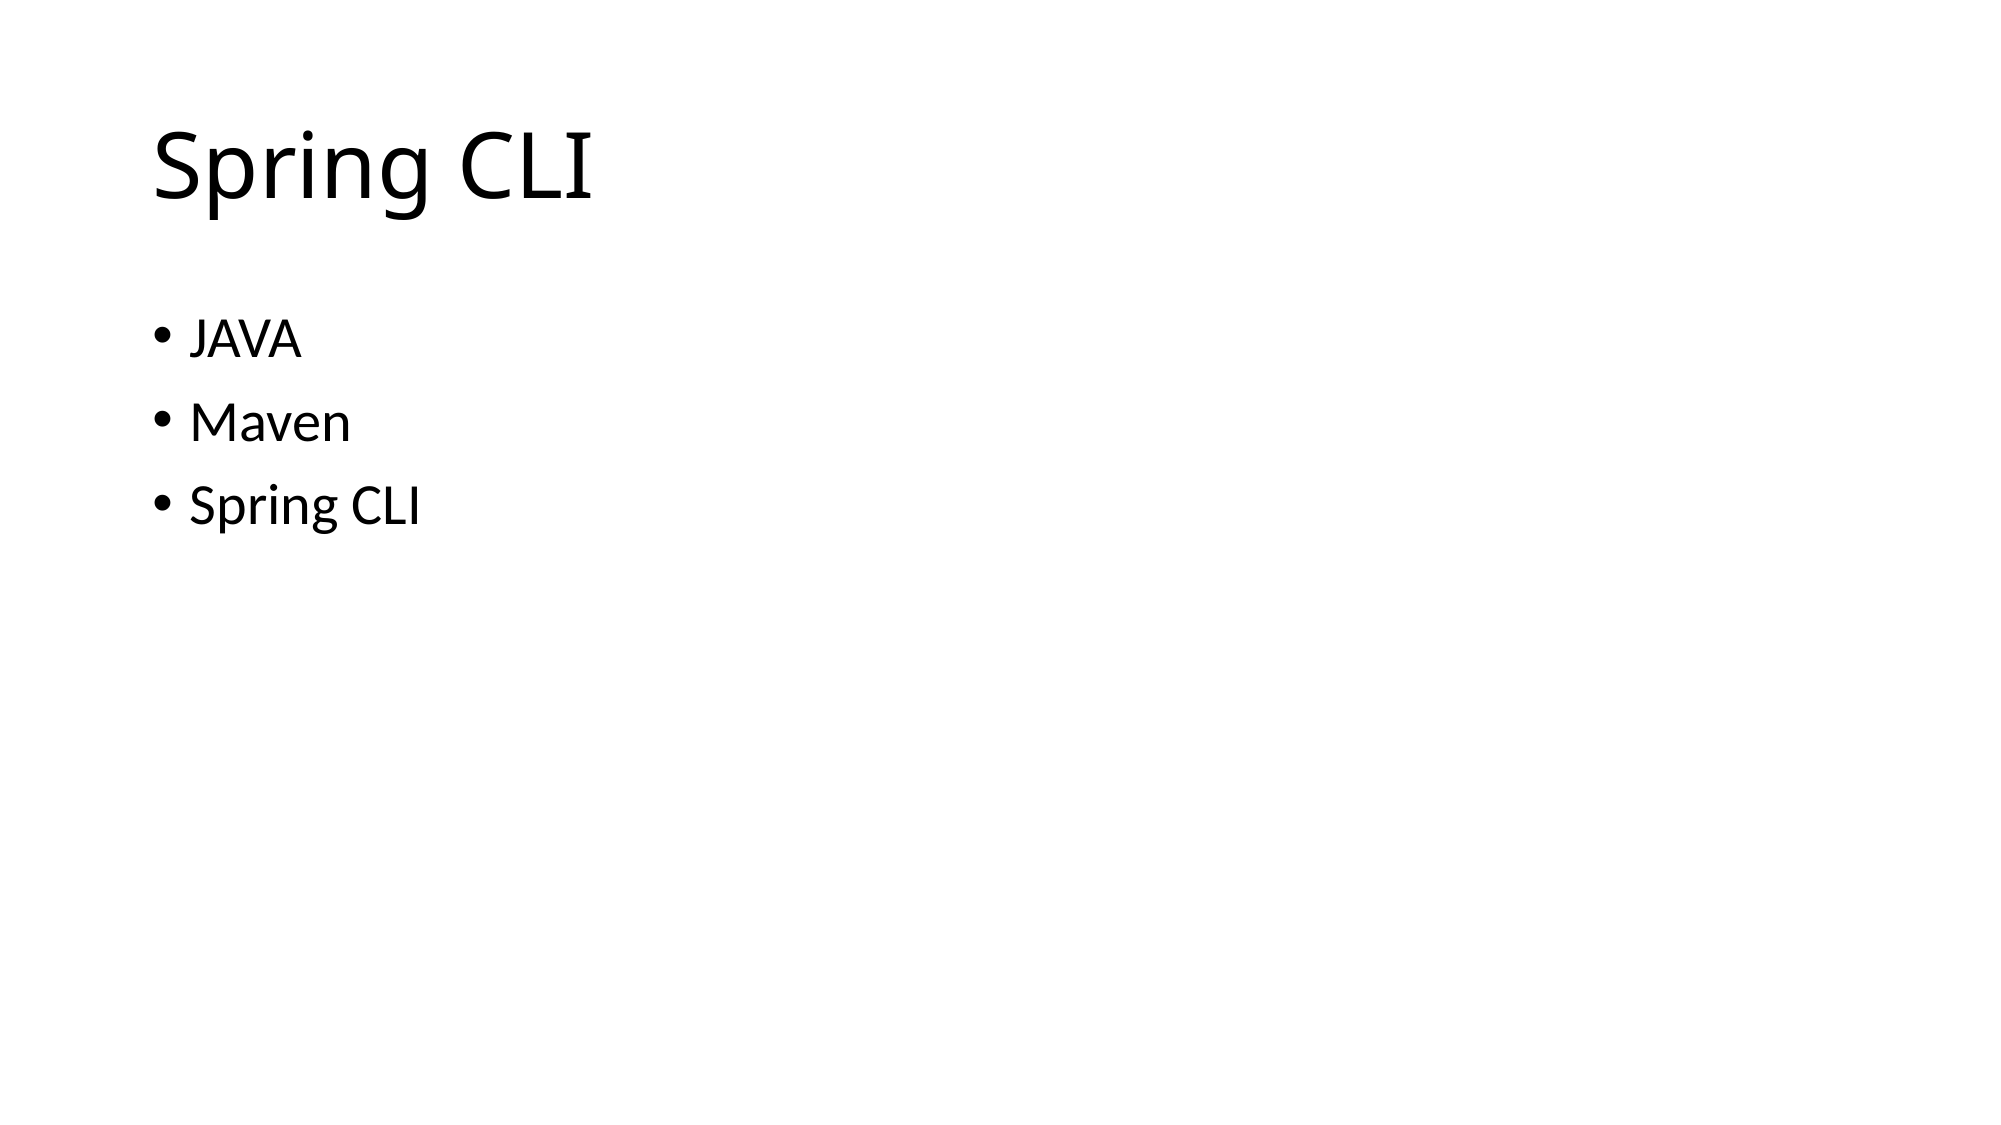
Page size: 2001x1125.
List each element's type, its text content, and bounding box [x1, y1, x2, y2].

title Spring CLI [137, 59, 1863, 278]
list JAVA Maven Spring CLI [137, 299, 1863, 1014]
